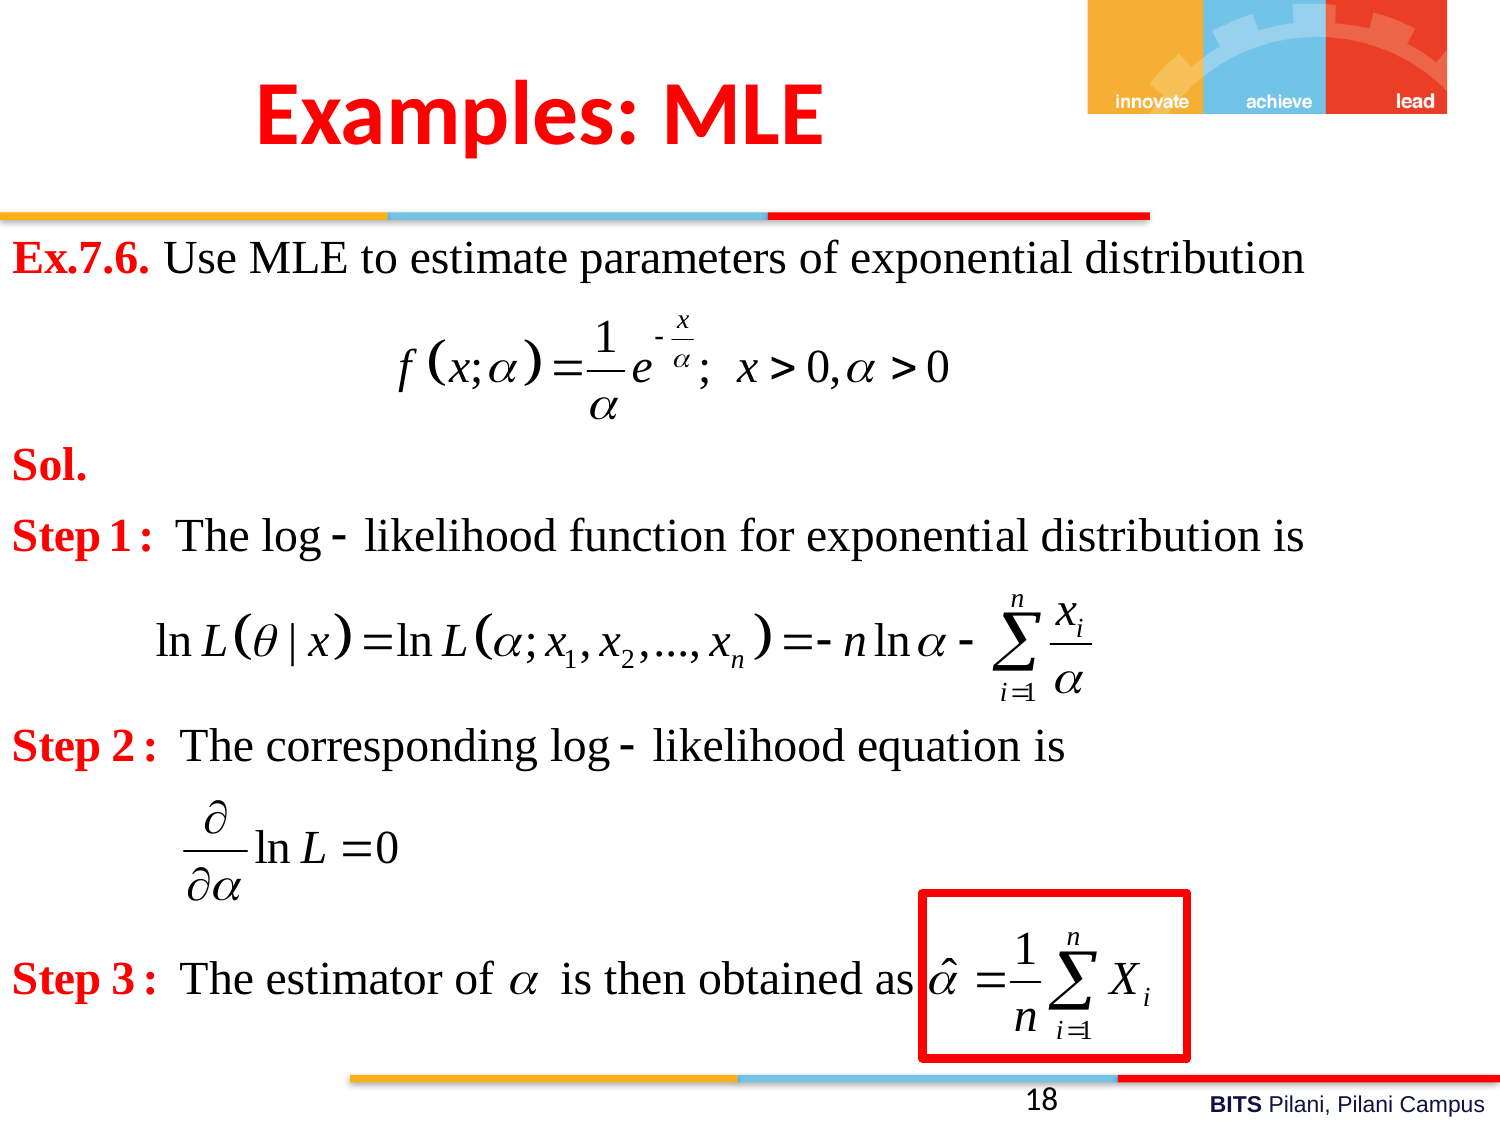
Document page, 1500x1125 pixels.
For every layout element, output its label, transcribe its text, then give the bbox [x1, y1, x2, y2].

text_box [5, 230, 1316, 1049]
text_box [0, 219, 1500, 1083]
text_box [920, 1056, 1189, 1061]
text_box Examples: MLE [0, 45, 1081, 185]
picture [1087, 1, 1448, 114]
slide_number 18 [1009, 1069, 1360, 1125]
